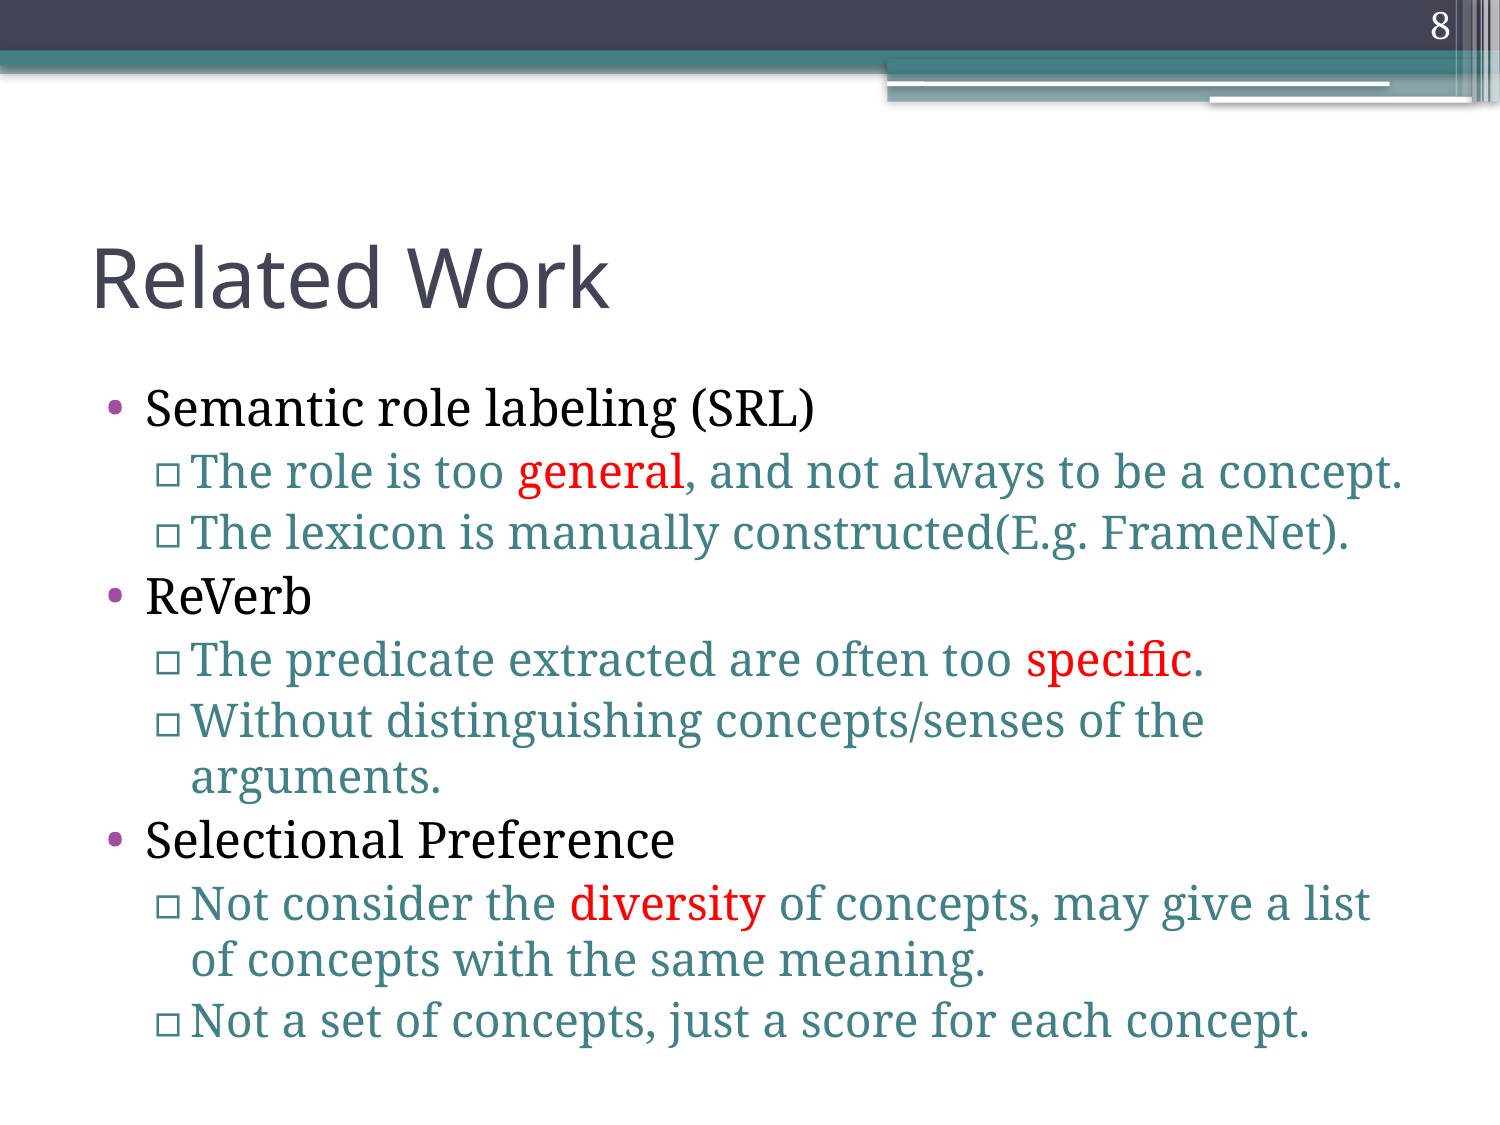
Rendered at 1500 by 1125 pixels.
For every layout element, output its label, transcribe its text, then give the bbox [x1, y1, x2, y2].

slide_number 7 [1341, 0, 1466, 61]
list Semantic role labeling (SRL) The role is too general, and not always to be a concept. The lexicon is manually constructed(E.g. FrameNet). ReVerb The predicate extracted are often too specific. Without distinguishing concepts/senses of the arguments. Selectional Preference Not consider the diversity of concepts, may give a list of concepts with the same meaning. Not a set of concepts, just a score for each concept. [75, 368, 1425, 1079]
title Related Work [75, 187, 1425, 363]
